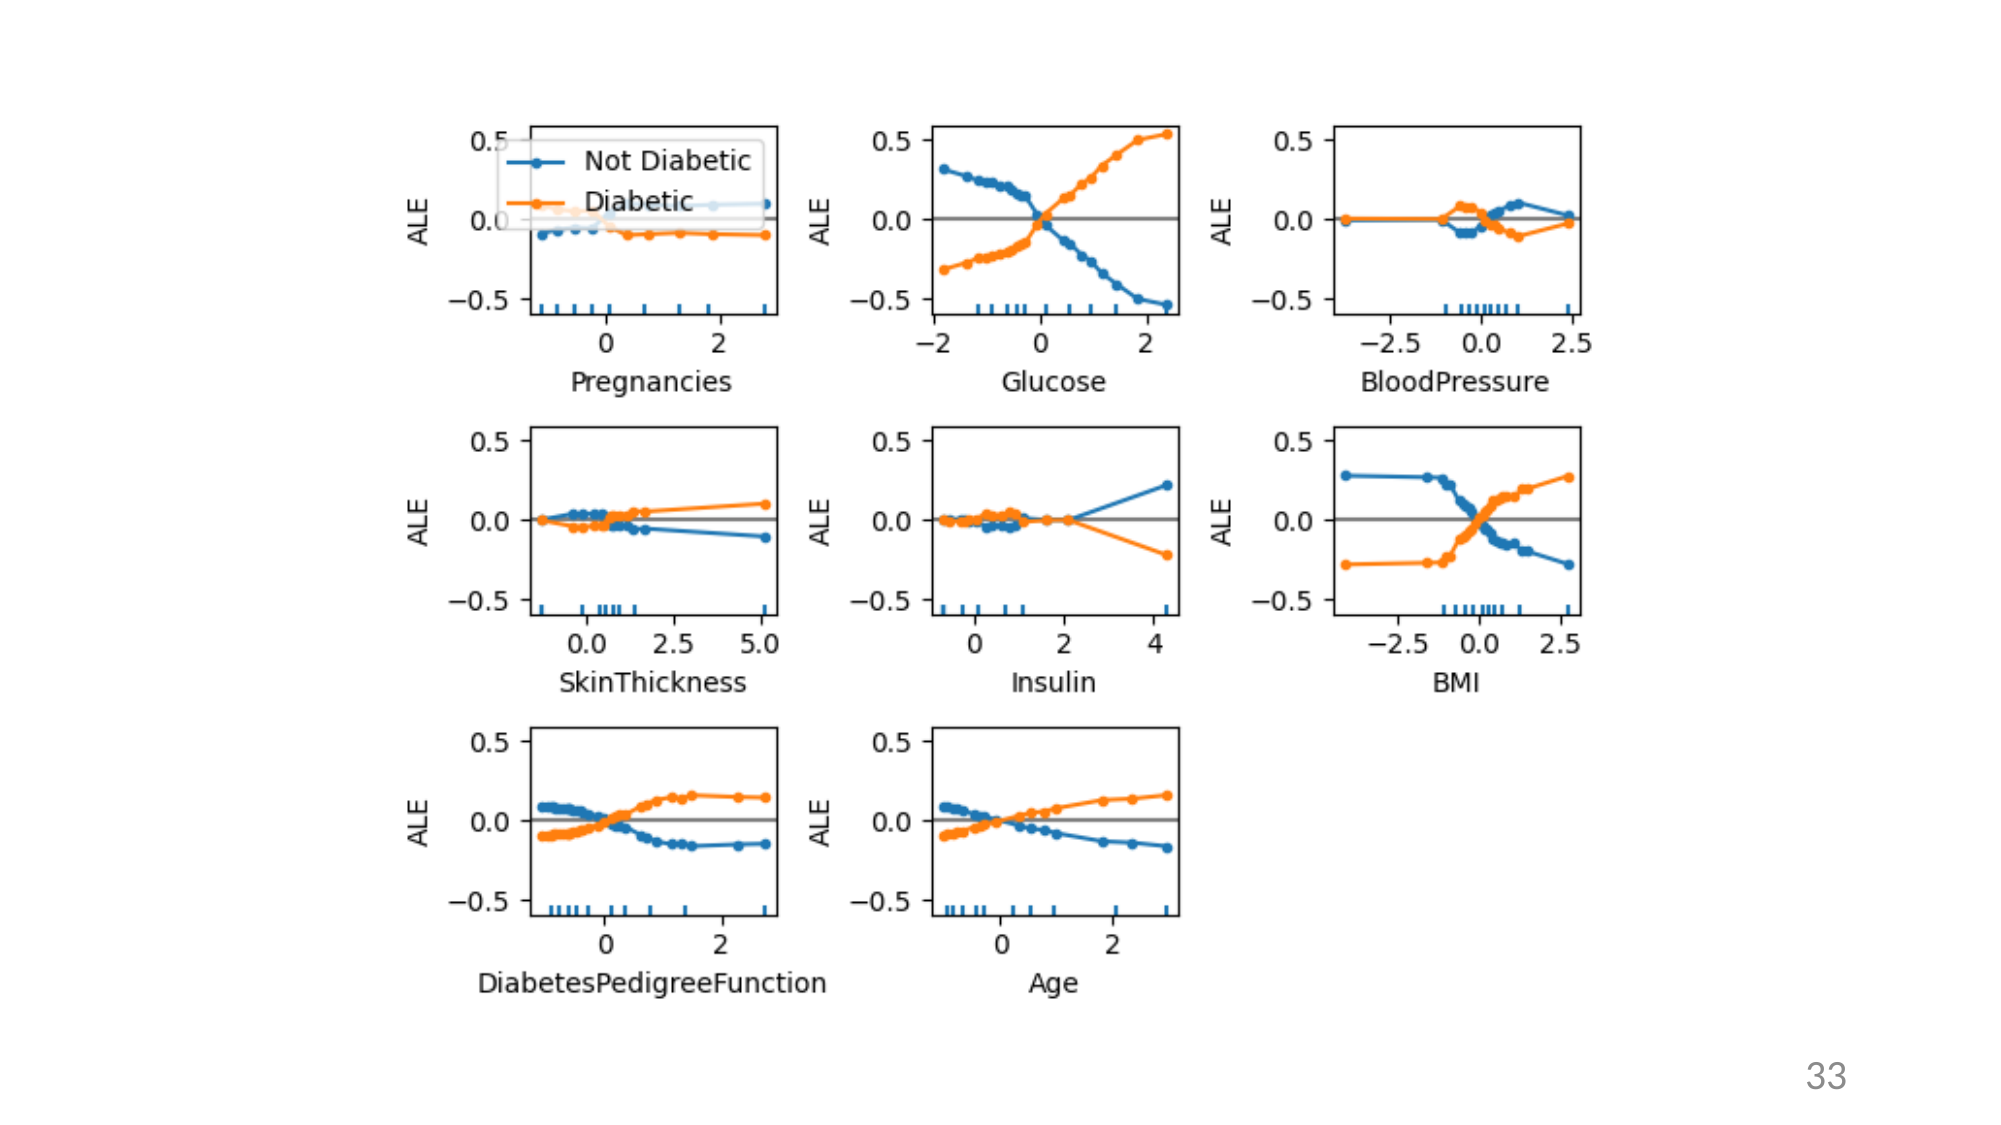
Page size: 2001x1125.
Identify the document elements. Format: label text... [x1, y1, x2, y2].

slide_number 33 [1412, 1042, 1863, 1103]
picture [379, 97, 1621, 1028]
